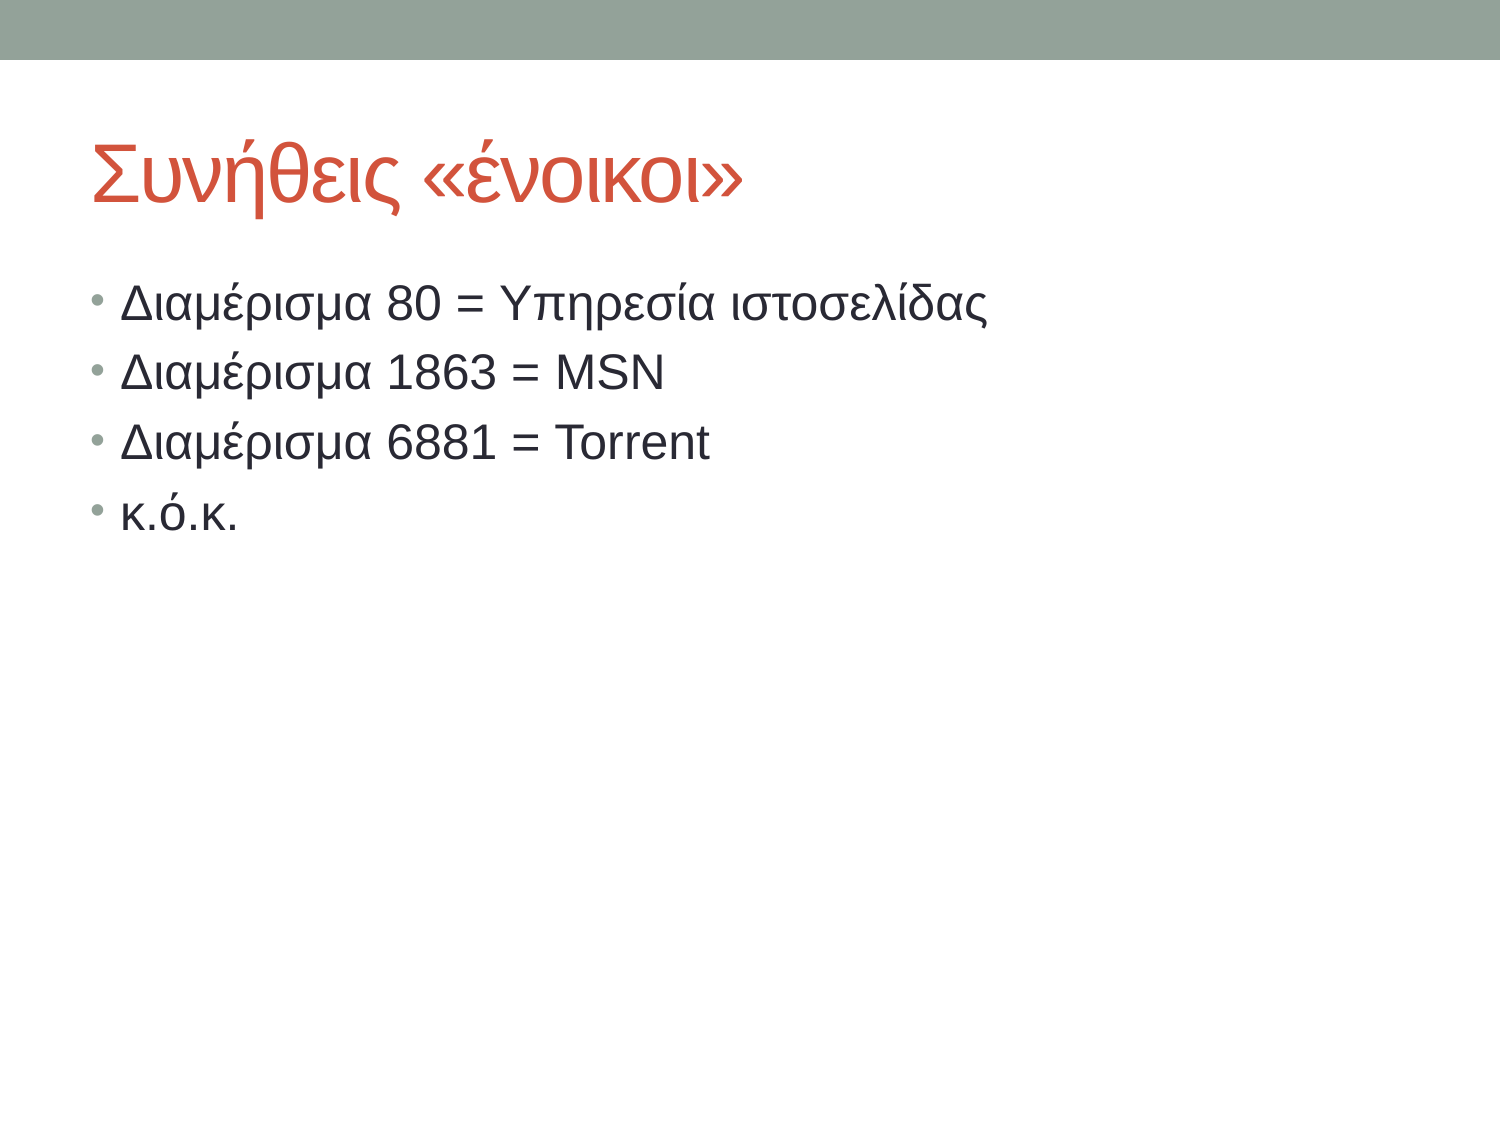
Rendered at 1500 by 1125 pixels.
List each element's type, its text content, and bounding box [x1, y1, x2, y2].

title Συνήθεις «ένοικοι» [75, 87, 1425, 250]
list Διαμέρισμα 80 = Υπηρεσία ιστοσελίδας Διαμέρισμα 1863 = MSN Διαμέρισμα 6881 = Torrent κ.ό.κ. [75, 262, 1300, 1062]
